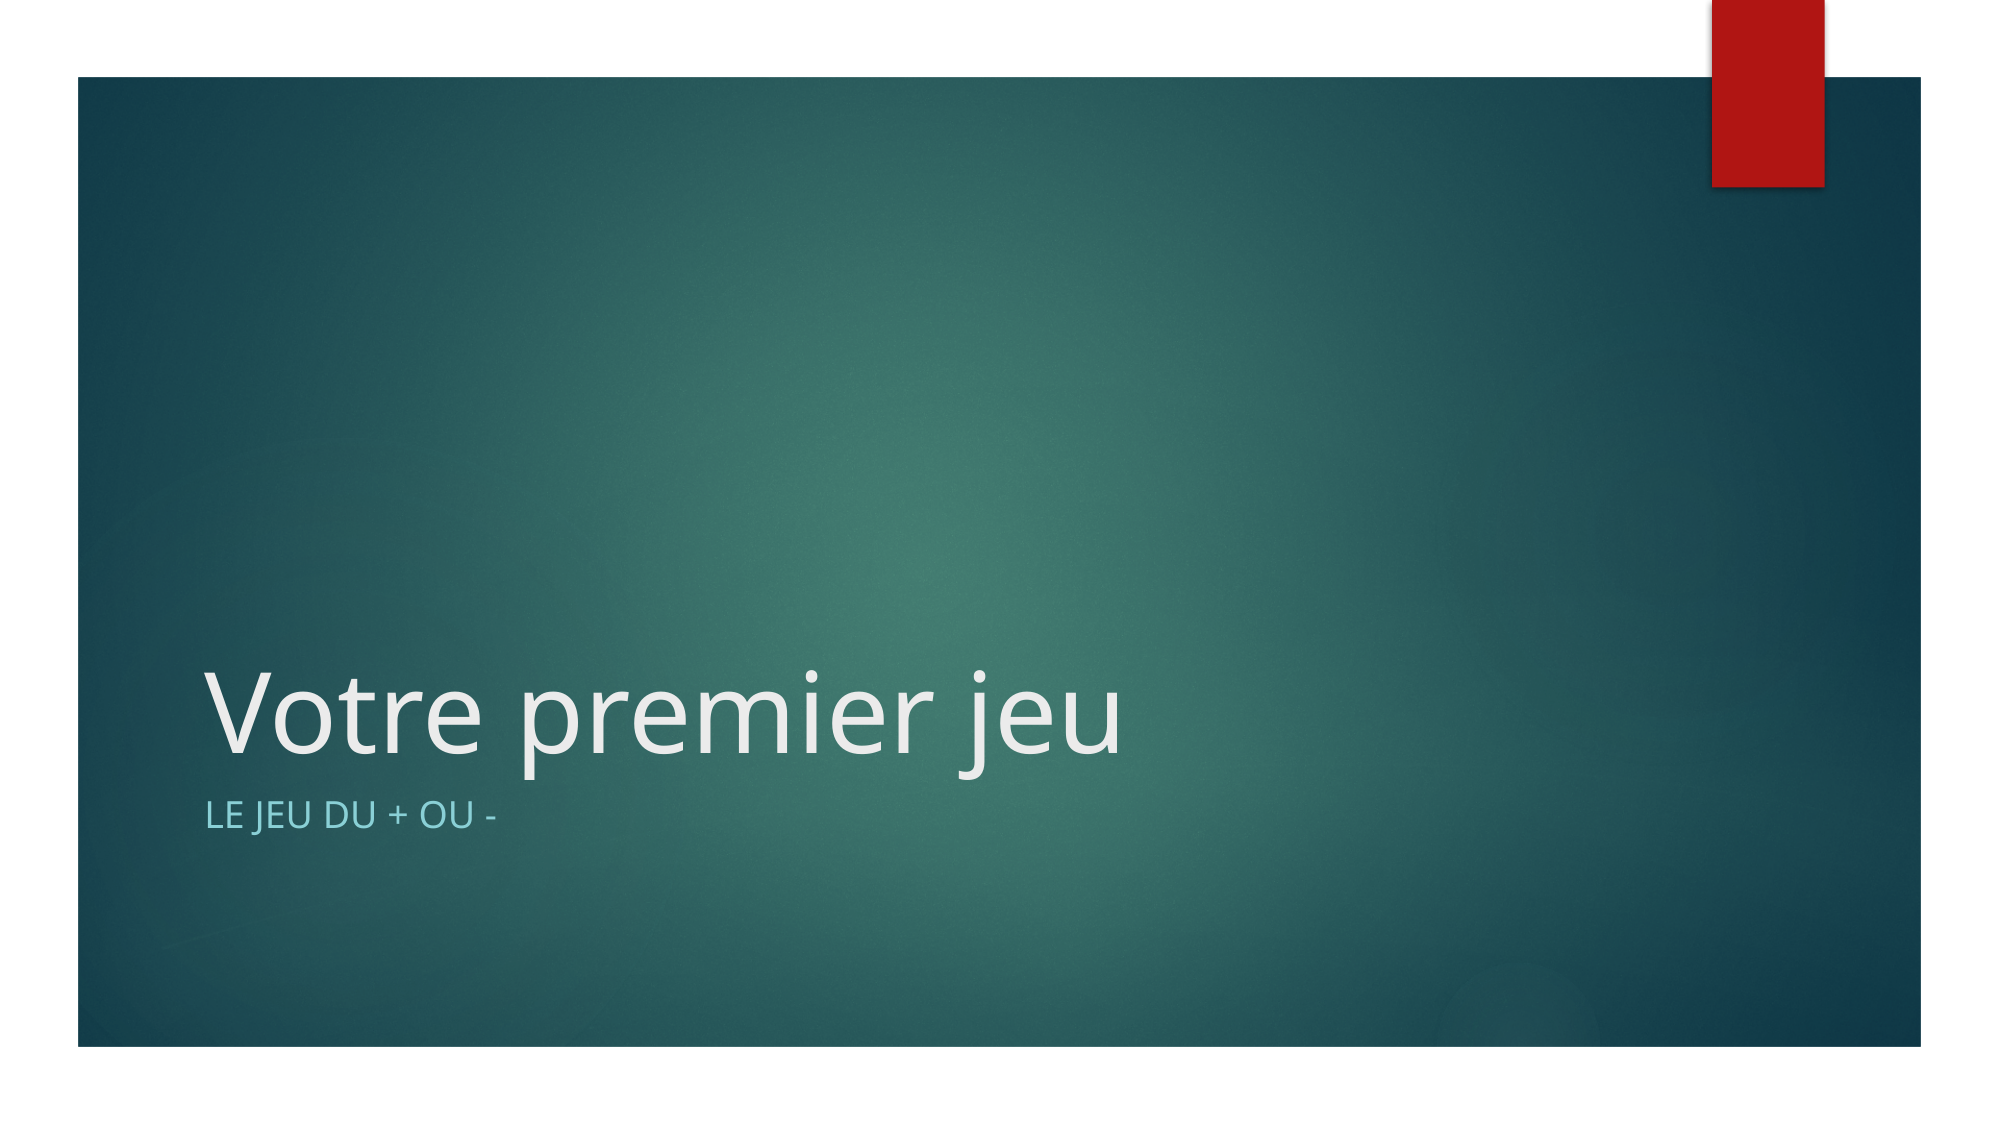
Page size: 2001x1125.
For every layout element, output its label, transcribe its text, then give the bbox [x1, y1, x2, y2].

subtitle Le jeu du + ou - [189, 783, 1638, 925]
title Votre premier jeu [189, 344, 1638, 783]
